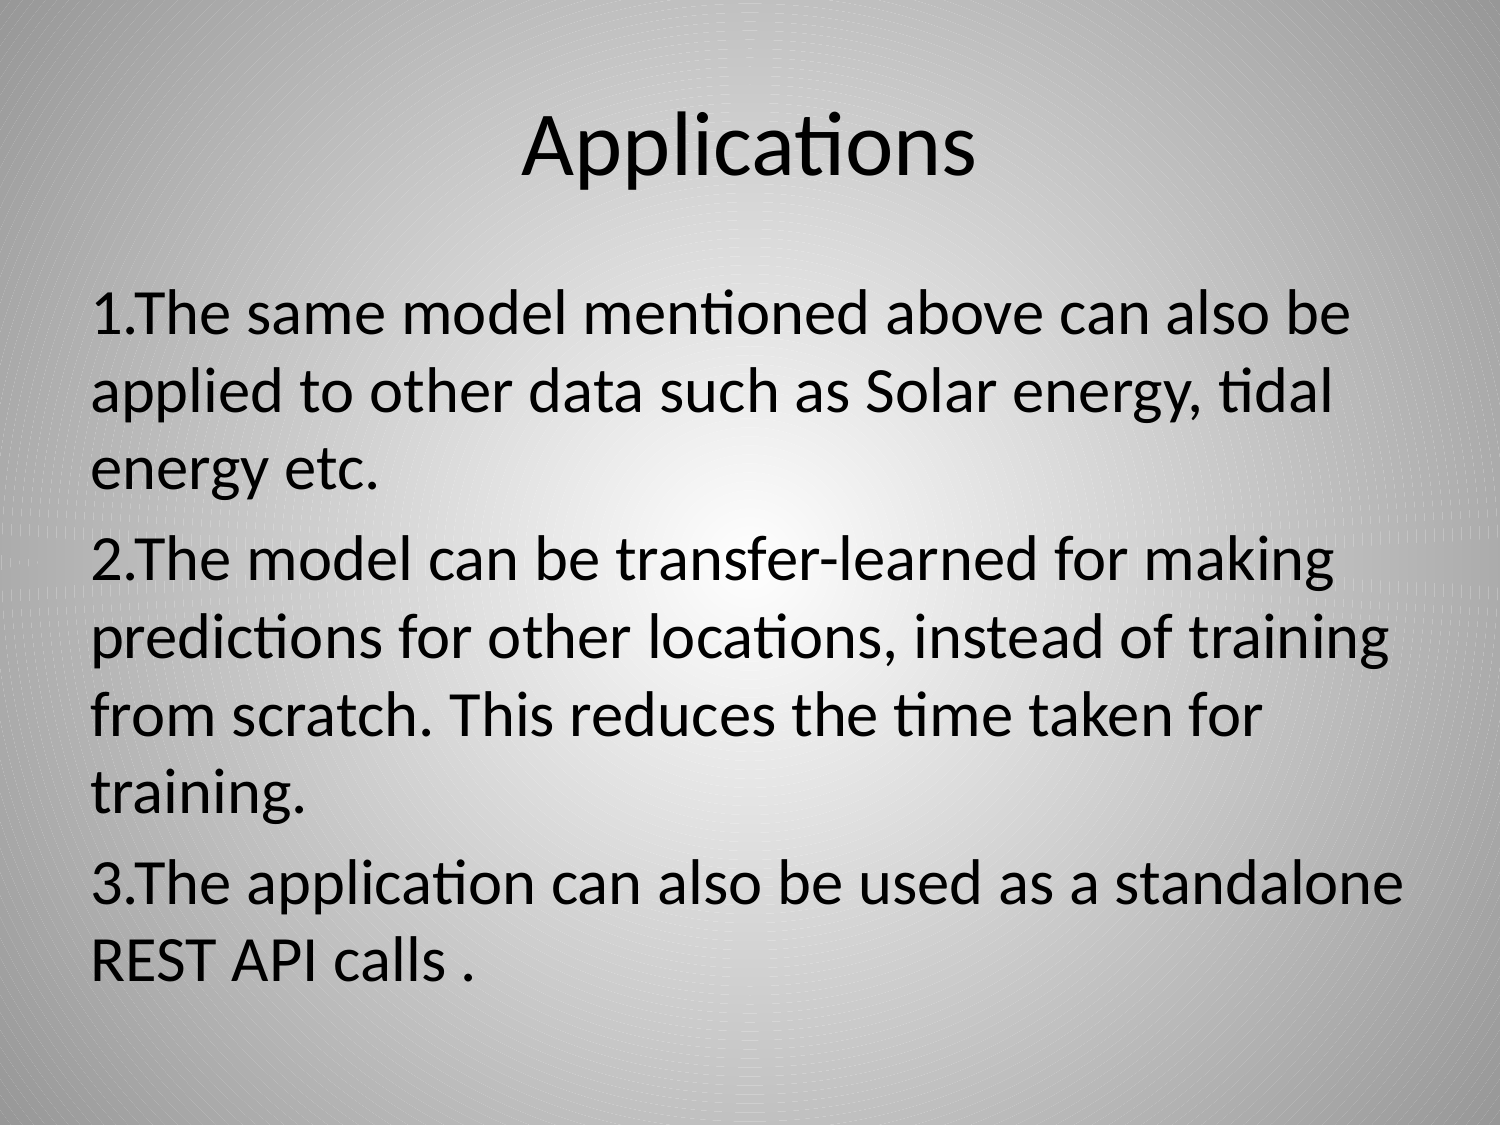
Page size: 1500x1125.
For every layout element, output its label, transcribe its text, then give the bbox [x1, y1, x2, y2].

list 1.The same model mentioned above can also be applied to other data such as Solar energy, tidal energy etc. 2.The model can be transfer-learned for making predictions for other locations, instead of training from scratch. This reduces the time taken for training. 3.The application can also be used as a standalone REST API calls . [75, 262, 1425, 1005]
title Applications [75, 45, 1425, 233]
